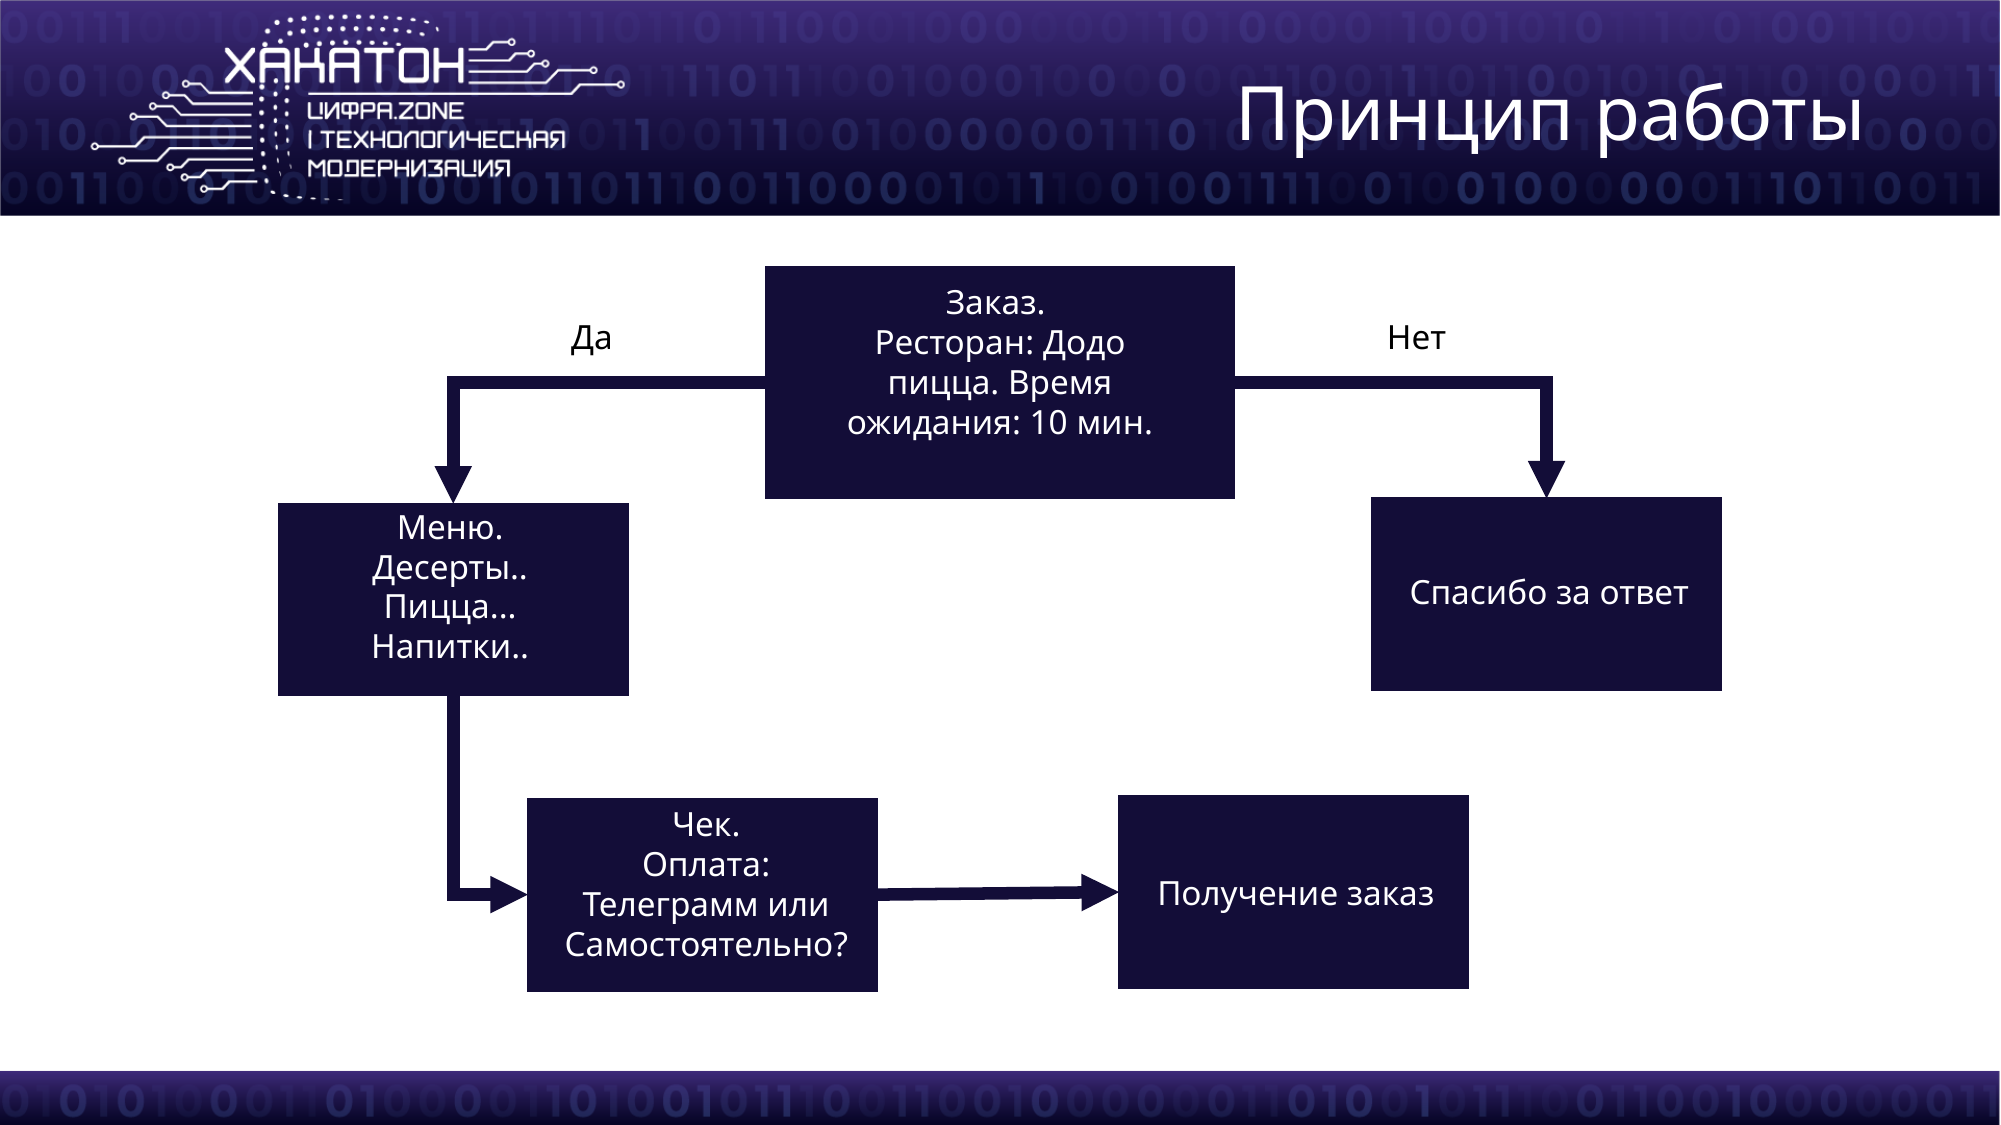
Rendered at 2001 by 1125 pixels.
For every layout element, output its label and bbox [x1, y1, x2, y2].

text_box [453, 382, 766, 504]
text_box [390, 757, 591, 833]
text_box [1233, 382, 1547, 499]
picture [0, 0, 2000, 1125]
